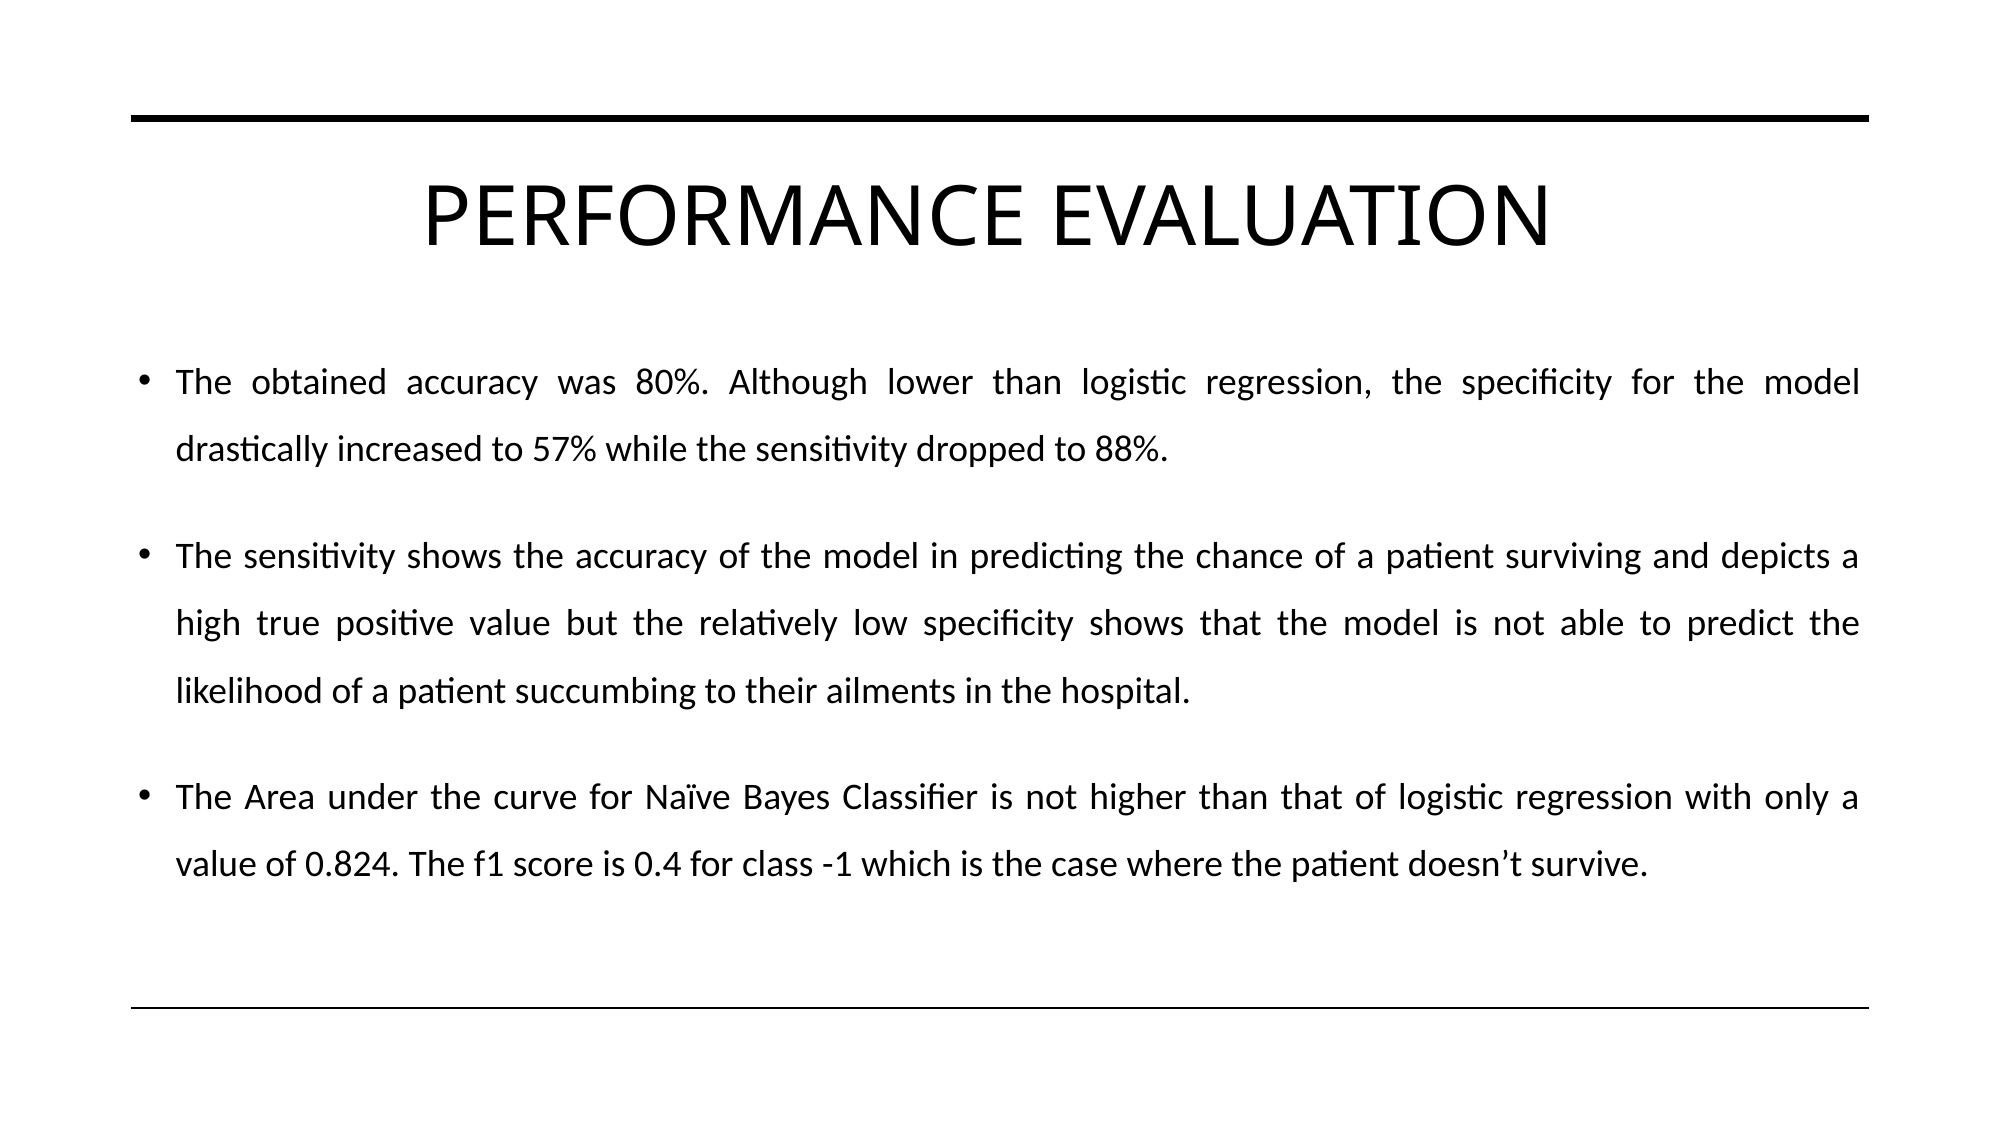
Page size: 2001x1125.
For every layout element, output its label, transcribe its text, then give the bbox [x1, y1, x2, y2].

title Performance evaluation [111, 154, 1866, 380]
list The obtained accuracy was 80%. Although lower than logistic regression, the specificity for the model drastically increased to 57% while the sensitivity dropped to 88%. The sensitivity shows the accuracy of the model in predicting the chance of a patient surviving and depicts a high true positive value but the relatively low specificity shows that the model is not able to predict the likelihood of a patient succumbing to their ailments in the hospital. The Area under the curve for Naïve Bayes Classifier is not higher than that of logistic regression with only a value of 0.824. The f1 score is 0.4 for class -1 which is the case where the patient doesn’t survive. [123, 326, 1877, 924]
